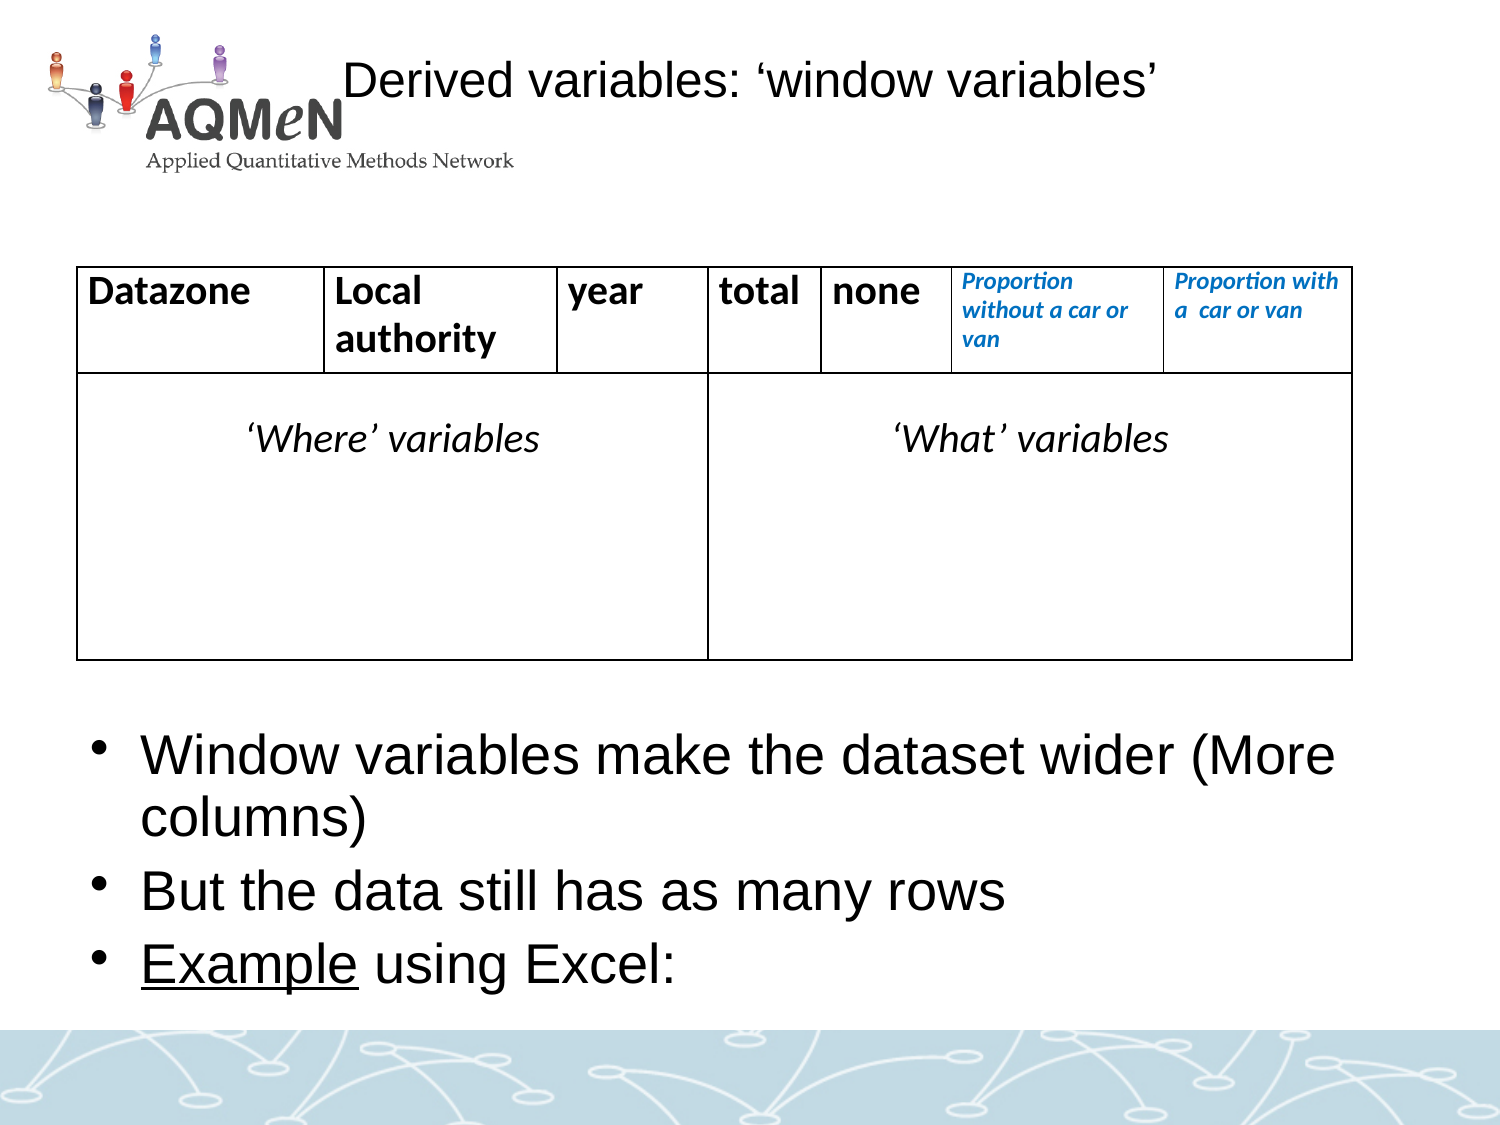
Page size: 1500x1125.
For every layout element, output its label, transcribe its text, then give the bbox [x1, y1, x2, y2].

list Window variables make the dataset wider (More columns) But the data still has as many rows Example using Excel: [75, 716, 1425, 1005]
table_header total [709, 268, 820, 372]
table_header Proportion with a car or van [1164, 268, 1351, 372]
title Derived variables: ‘window variables’ [75, 45, 1425, 233]
table_header Datazone [78, 268, 323, 372]
table_cell ‘What’ variables [709, 374, 1351, 659]
table_header none [822, 268, 951, 372]
table_header Proportion without a car or van [952, 268, 1163, 372]
table_header year [558, 268, 707, 372]
picture [47, 34, 514, 173]
table_header Local authority [325, 268, 556, 372]
table_cell ‘Where’ variables [78, 374, 707, 659]
picture [0, 1030, 1500, 1125]
